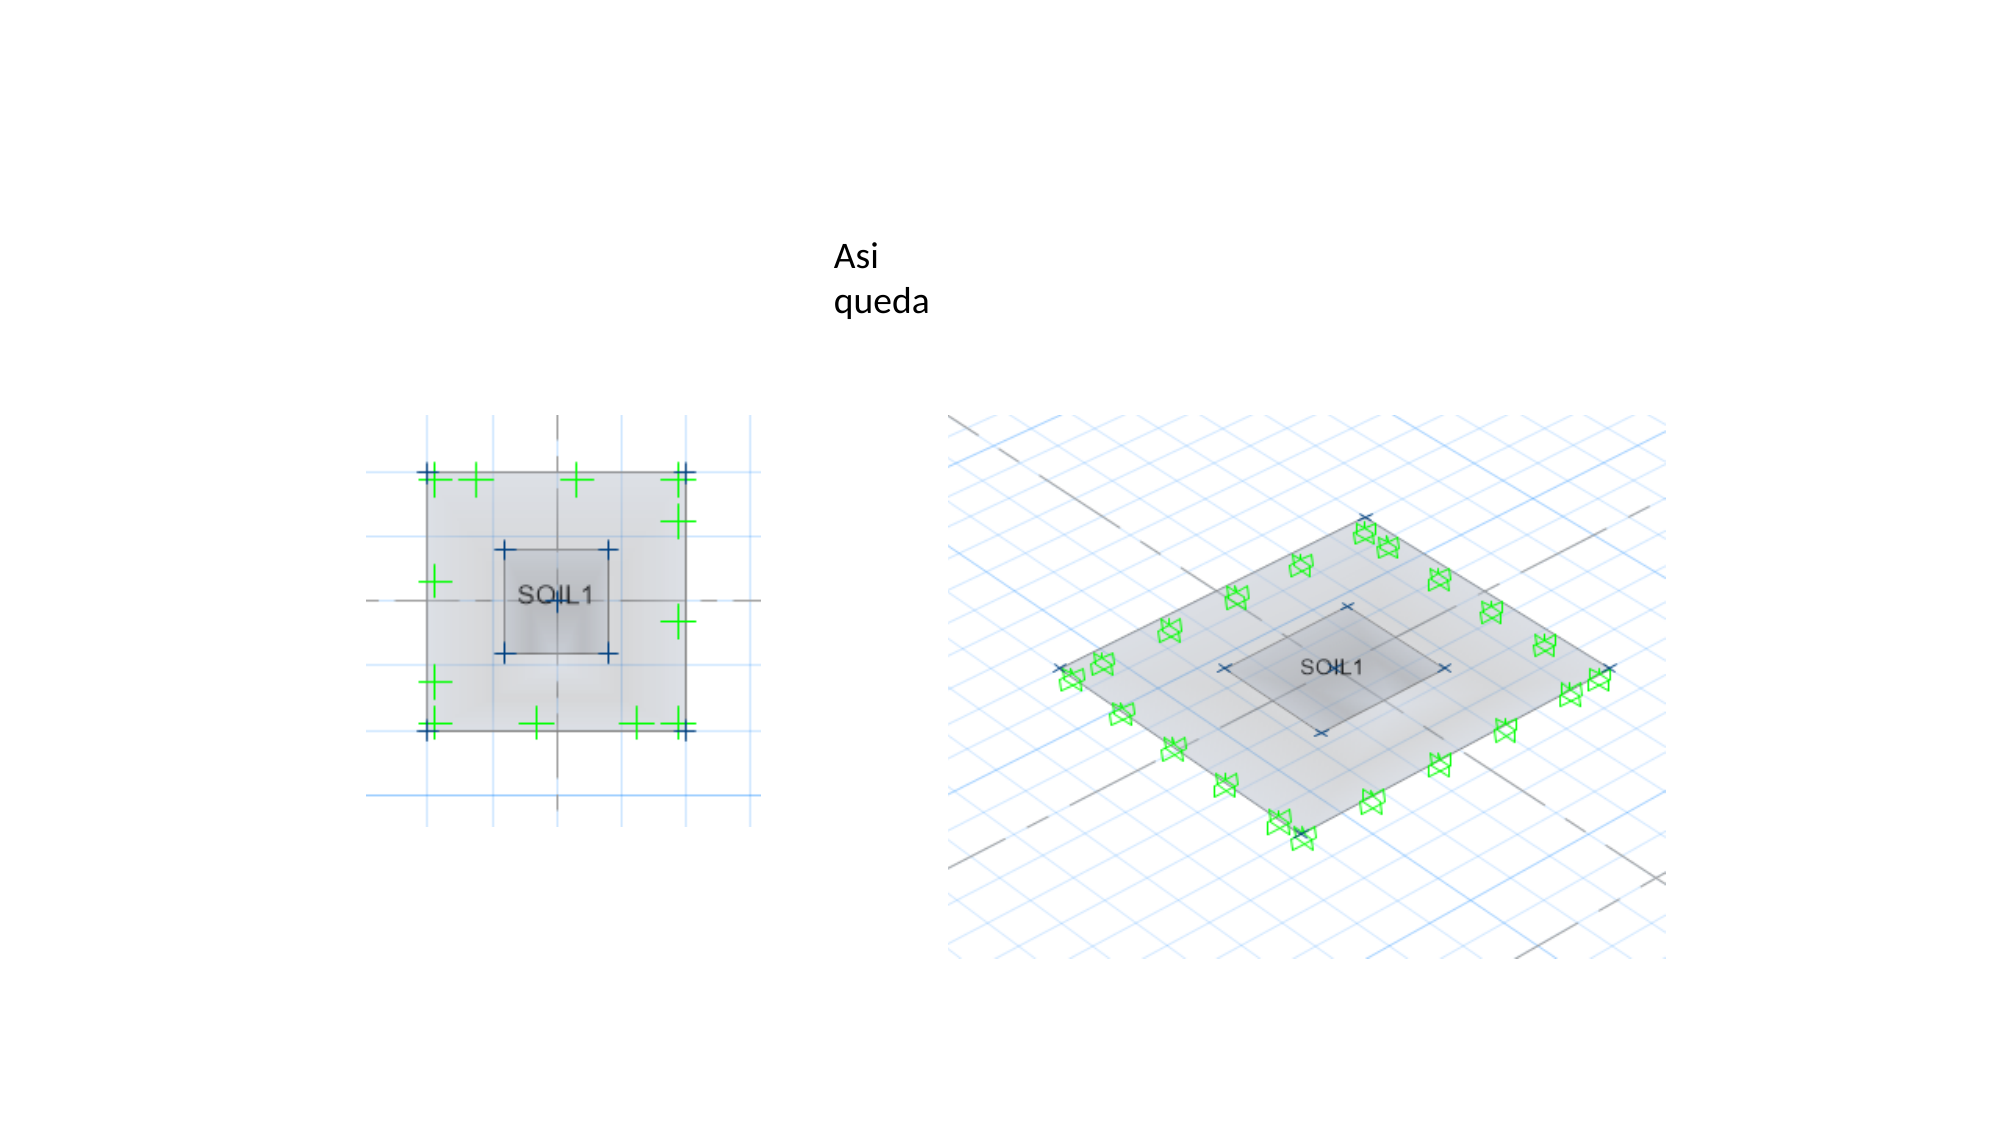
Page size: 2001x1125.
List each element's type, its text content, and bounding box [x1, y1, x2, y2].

picture [366, 415, 761, 827]
picture [948, 415, 1666, 960]
text_box Asi queda [819, 223, 970, 329]
